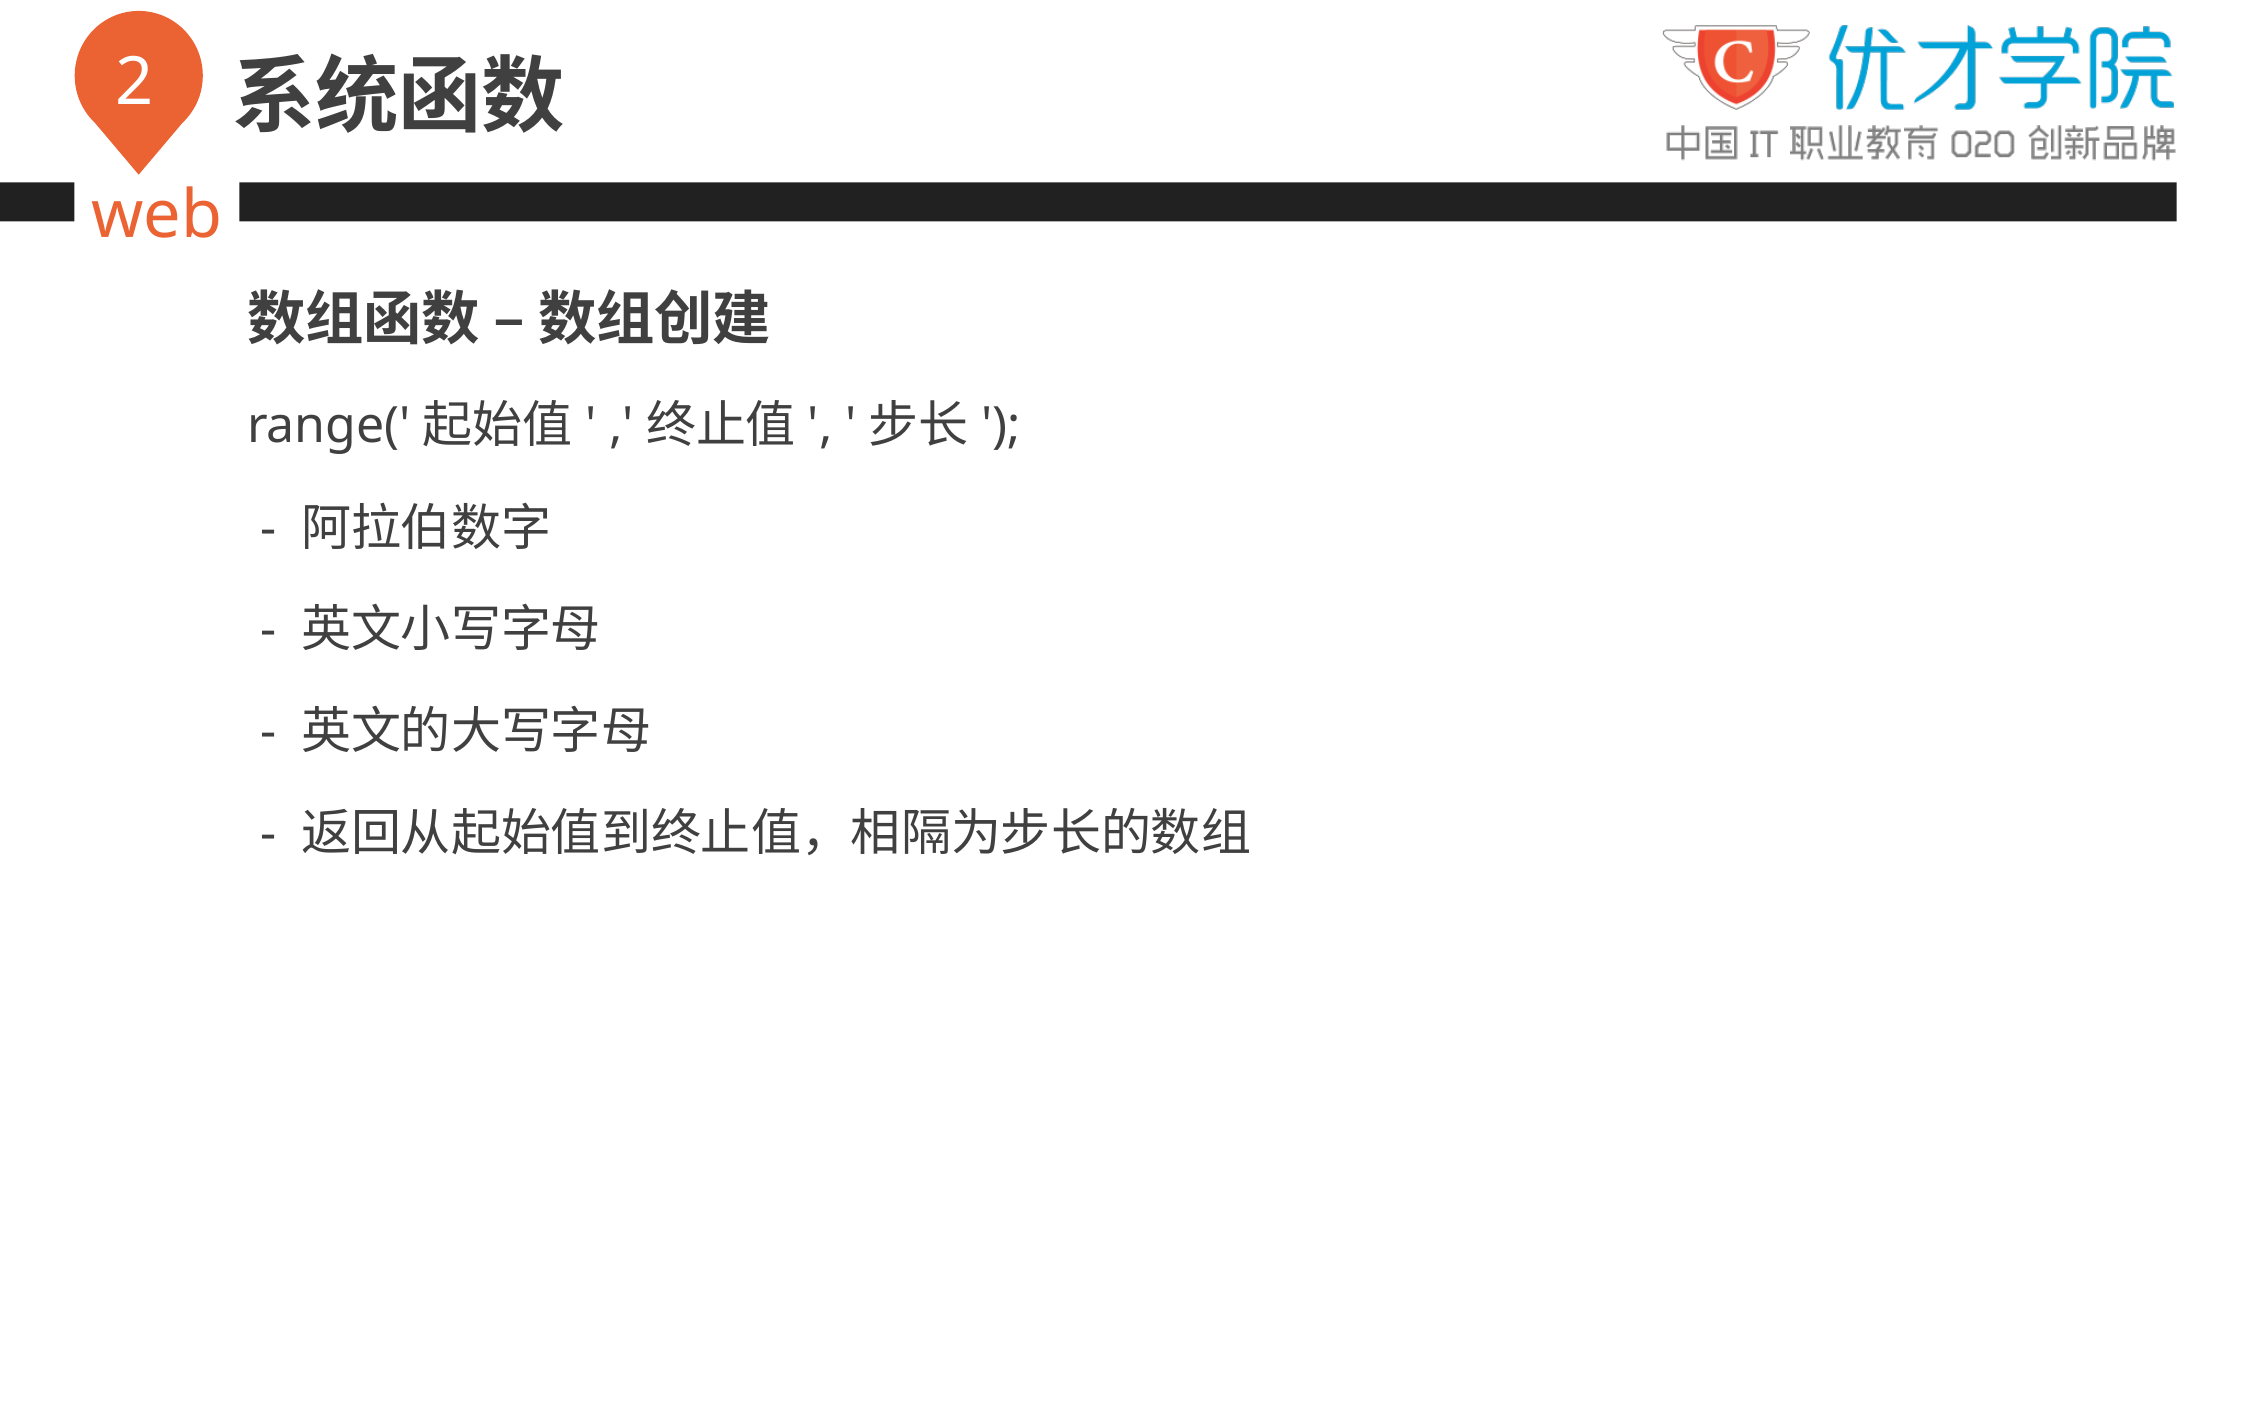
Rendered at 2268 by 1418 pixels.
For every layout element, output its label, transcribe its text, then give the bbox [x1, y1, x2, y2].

picture [1640, 22, 2210, 167]
text_box 数组函数 – 数组创建 range('起始值' ,'终止值', '步长'); - 阿拉伯数字 - 英文小写字母 - 英文的大写字母 - 返回从起始值到终止值，相隔为步长的数组 [232, 238, 2100, 869]
text_box [0, 181, 74, 222]
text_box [74, 10, 583, 175]
text_box [240, 181, 2178, 222]
text_box web [74, 175, 240, 260]
